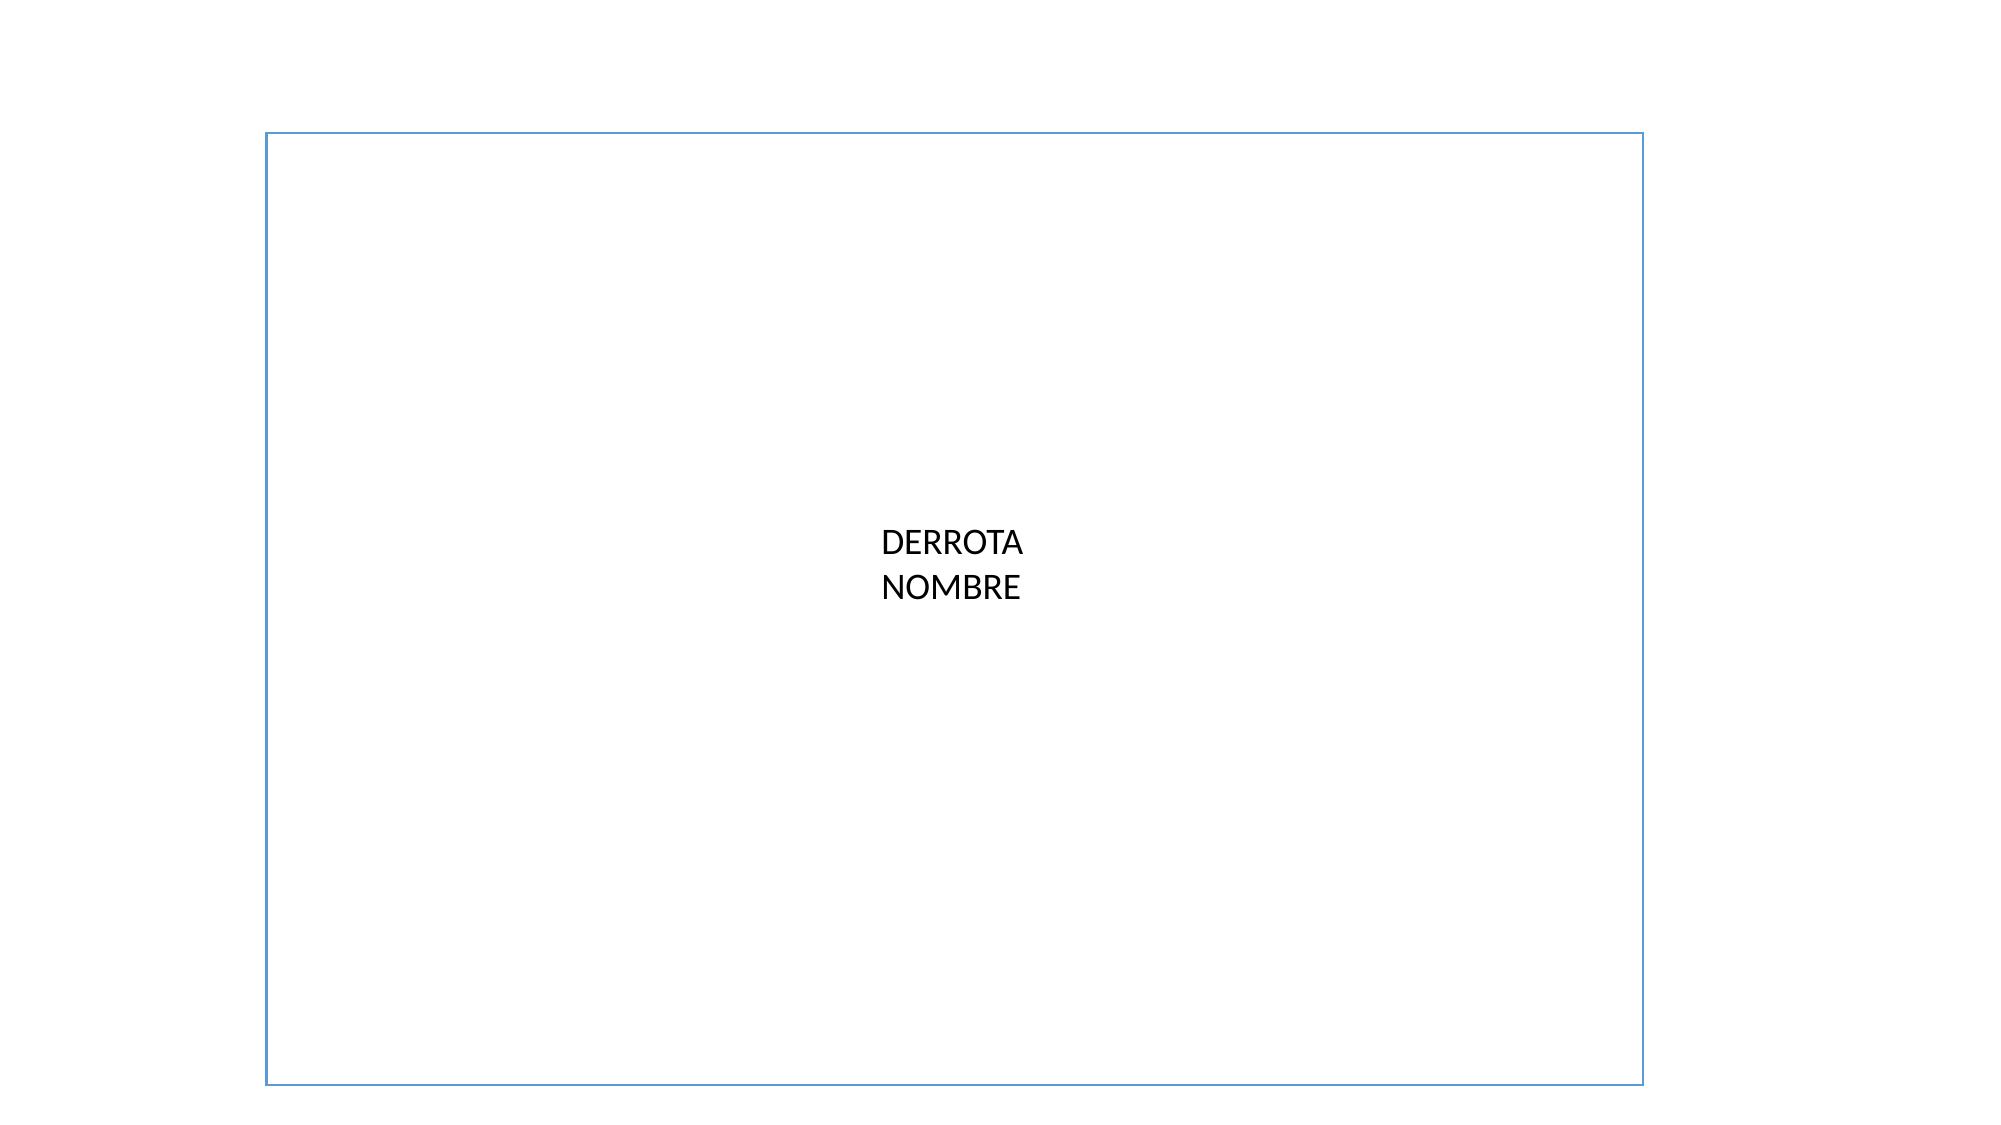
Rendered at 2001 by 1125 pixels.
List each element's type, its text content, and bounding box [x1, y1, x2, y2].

text_box [265, 132, 1644, 1086]
text_box DERROTA NOMBRE [866, 509, 1043, 615]
